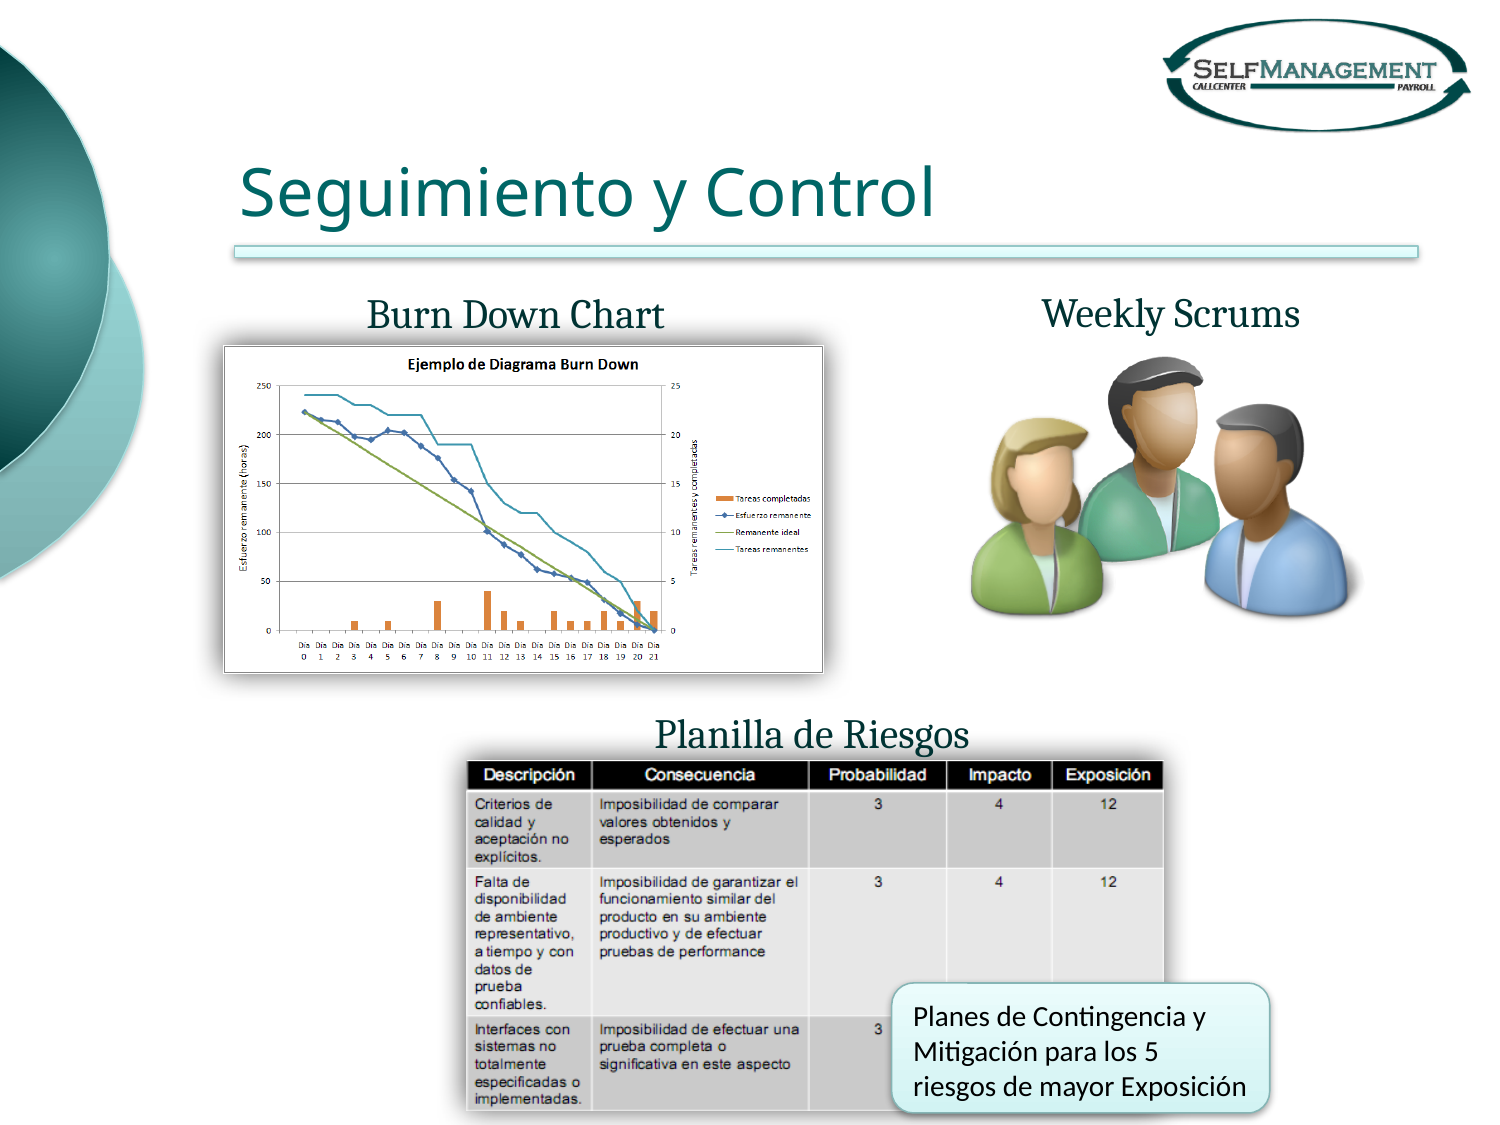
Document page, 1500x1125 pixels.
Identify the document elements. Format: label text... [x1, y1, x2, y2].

picture [1160, 17, 1478, 135]
title Seguimiento y Control [224, 49, 1425, 238]
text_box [872, 278, 1470, 628]
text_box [466, 699, 1270, 1114]
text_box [217, 279, 825, 674]
